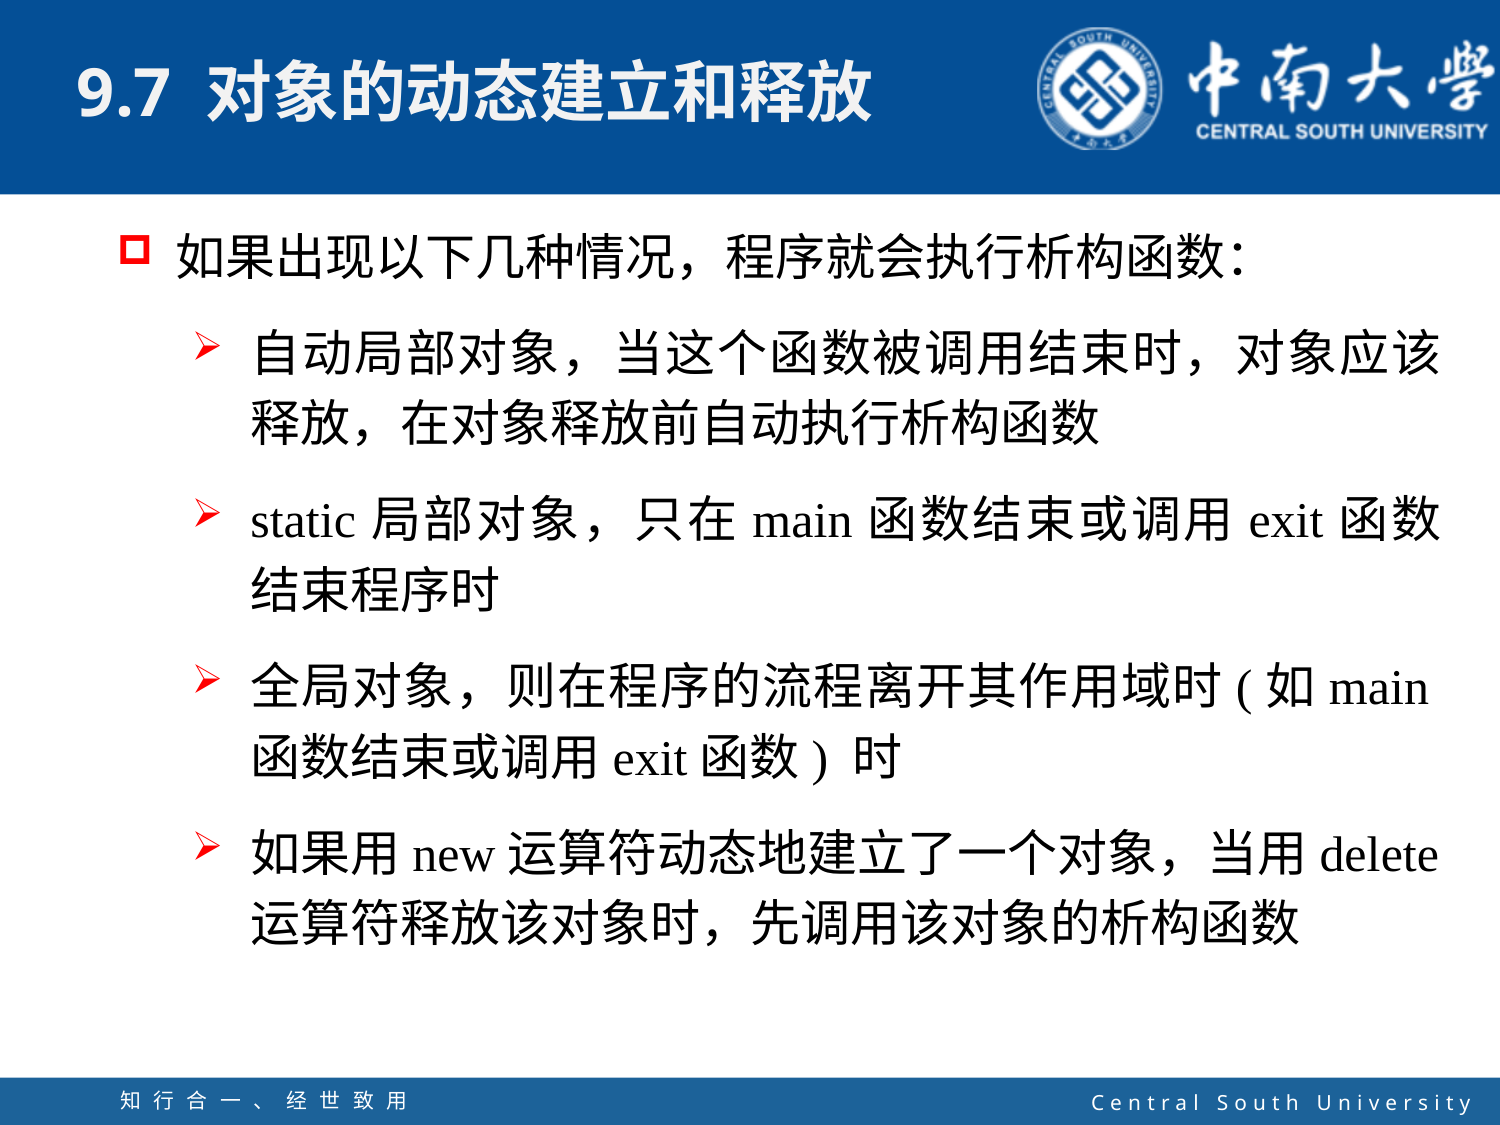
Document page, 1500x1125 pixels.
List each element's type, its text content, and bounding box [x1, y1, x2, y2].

text_box 知行合一、经世致用 [105, 1080, 423, 1120]
picture [1030, 25, 1500, 155]
text_box [0, 1077, 1500, 1125]
text_box Central South University [1076, 1082, 1486, 1123]
text_box 如果出现以下几种情况，程序就会执行析构函数： 自动局部对象，当这个函数被调用结束时，对象应该释放，在对象释放前自动执行析构函数 static局部对象，只在main函数结束或调用exit函数结束程序时 全局对象，则在程序的流程离开其作用域时(如main函数结束或调用exit函数) 时 如果用new运算符动态地建立了一个对象，当用delete运算符释放该对象时，先调用该对象的析构函数 [43, 206, 1456, 988]
